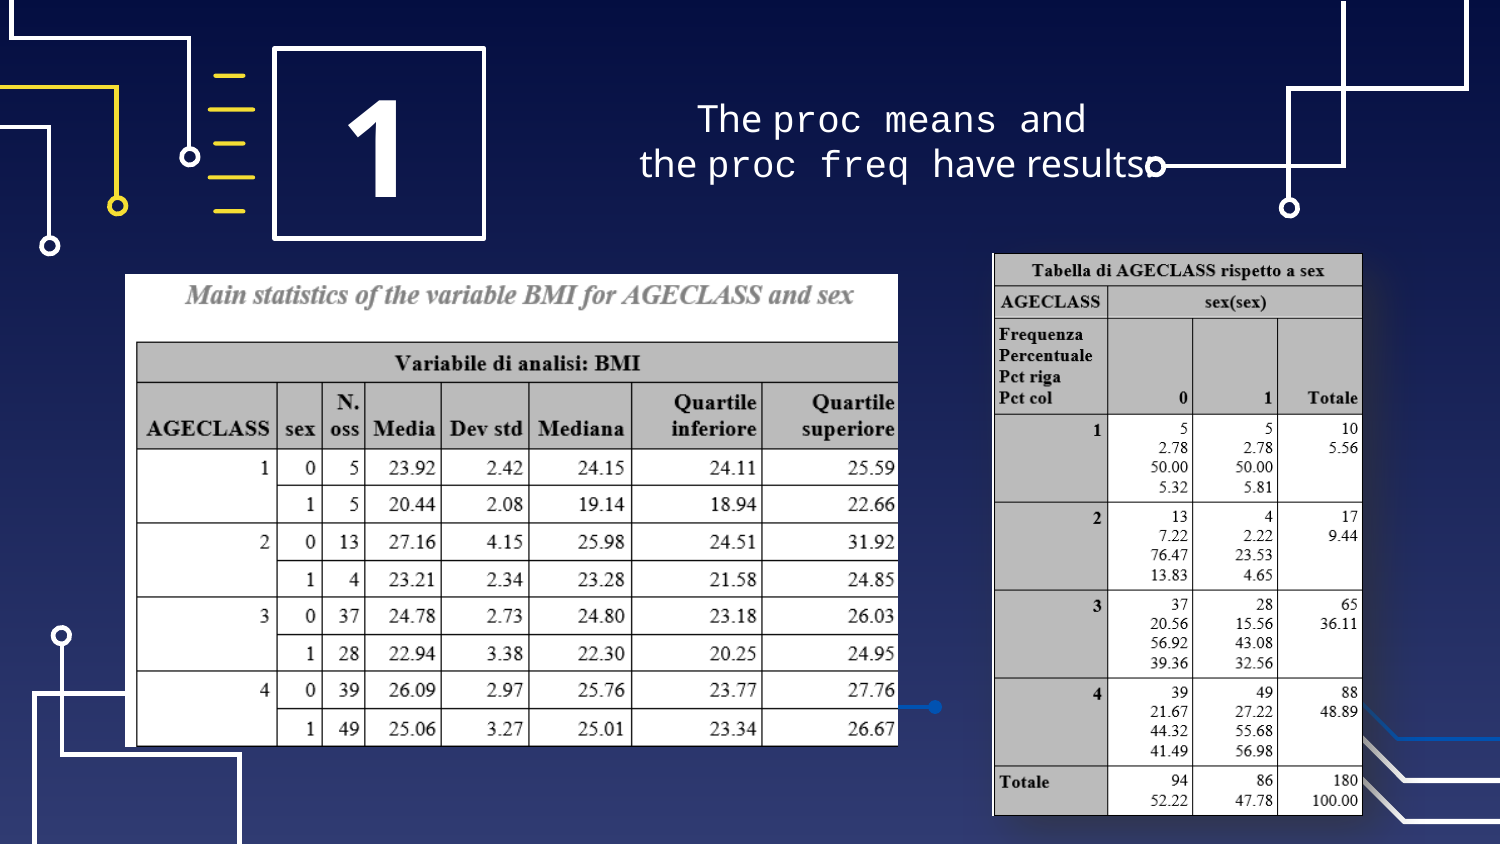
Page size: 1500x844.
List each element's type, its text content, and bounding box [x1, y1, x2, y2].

picture [992, 253, 1364, 816]
title 1 [272, 46, 486, 241]
picture [125, 274, 898, 747]
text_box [207, 73, 256, 214]
title The proc means and the proc freq have results: [539, 67, 1255, 212]
